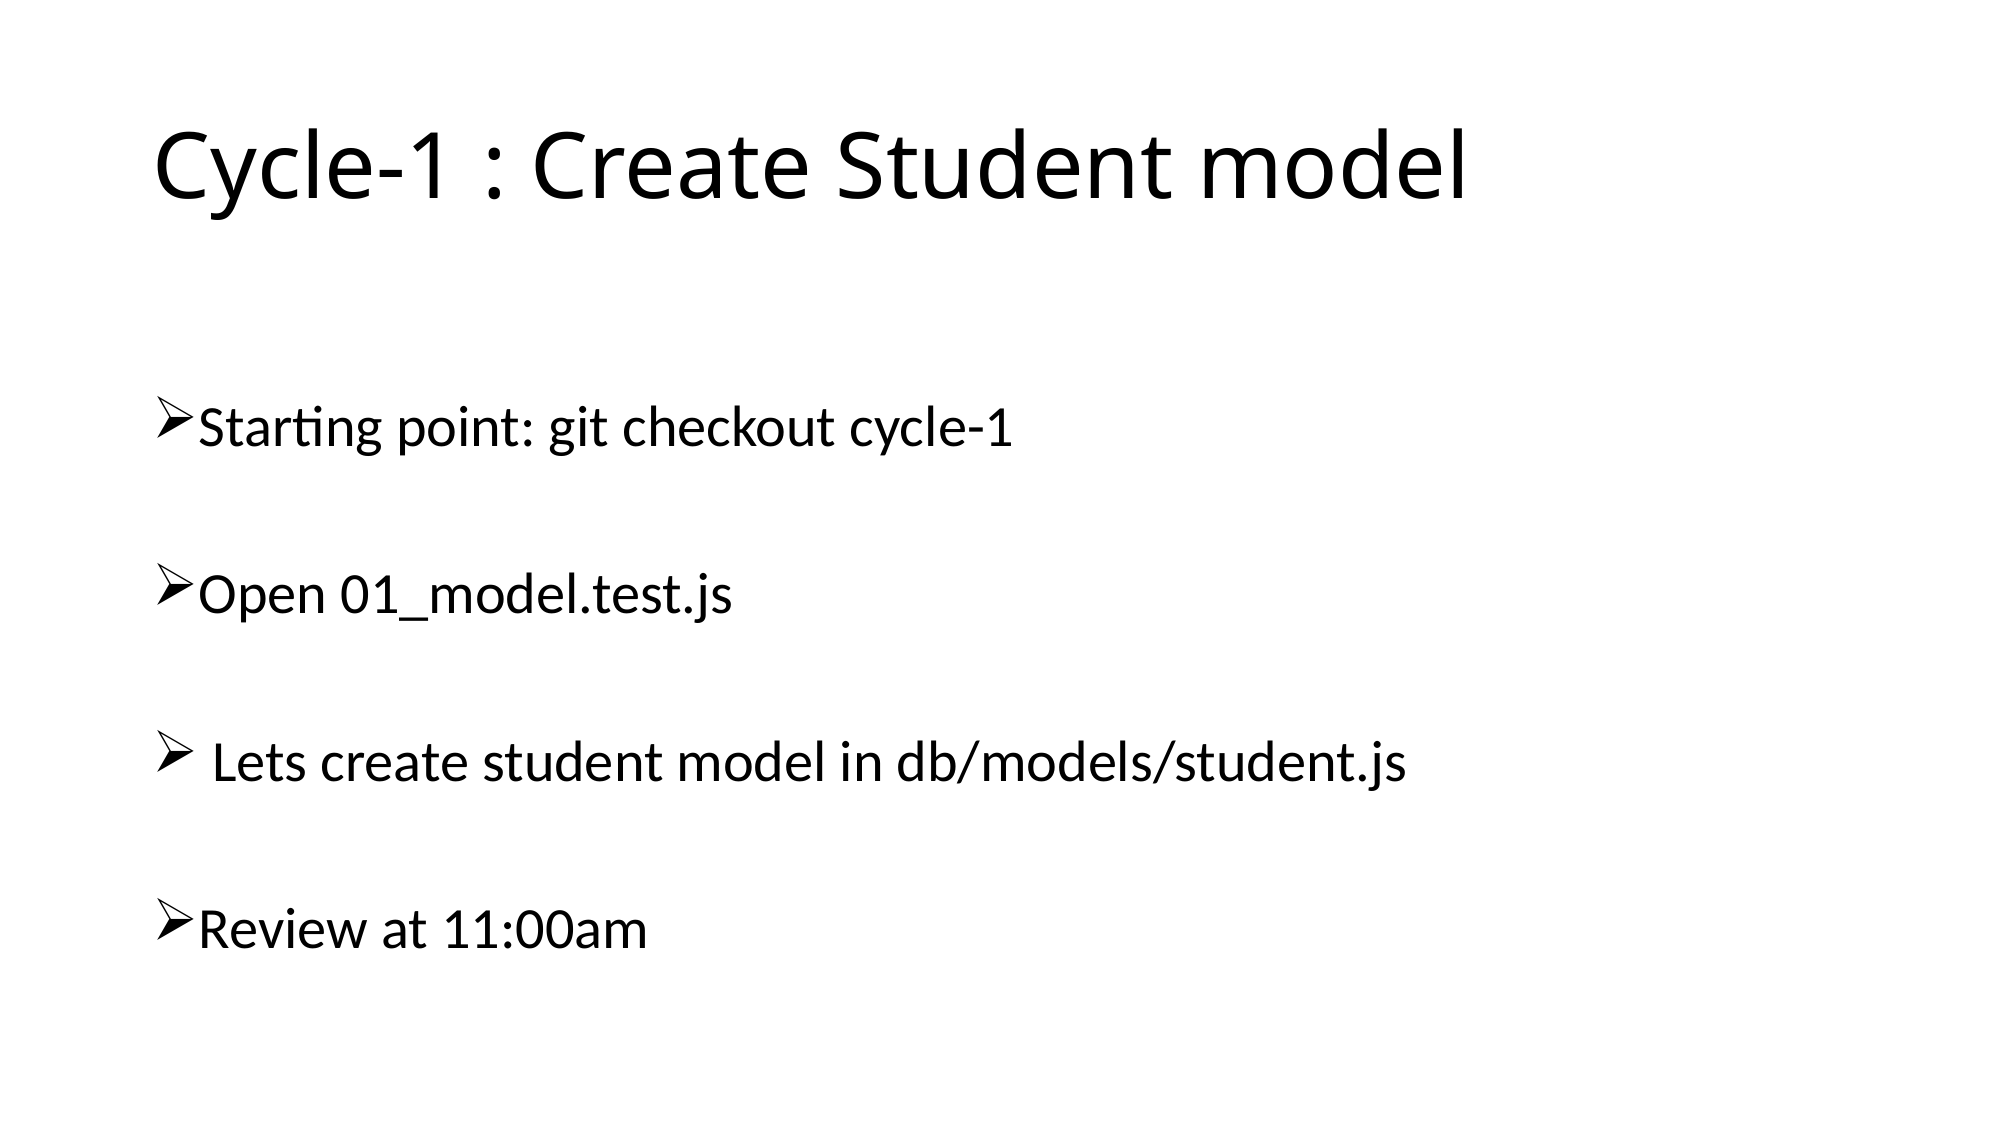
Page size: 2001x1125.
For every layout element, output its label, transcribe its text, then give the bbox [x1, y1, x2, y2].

title Cycle-1 : Create Student model [137, 59, 1863, 278]
list Starting point: git checkout cycle-1 Open 01_model.test.js Lets create student model in db/models/student.js Review at 11:00am [137, 388, 1863, 1014]
